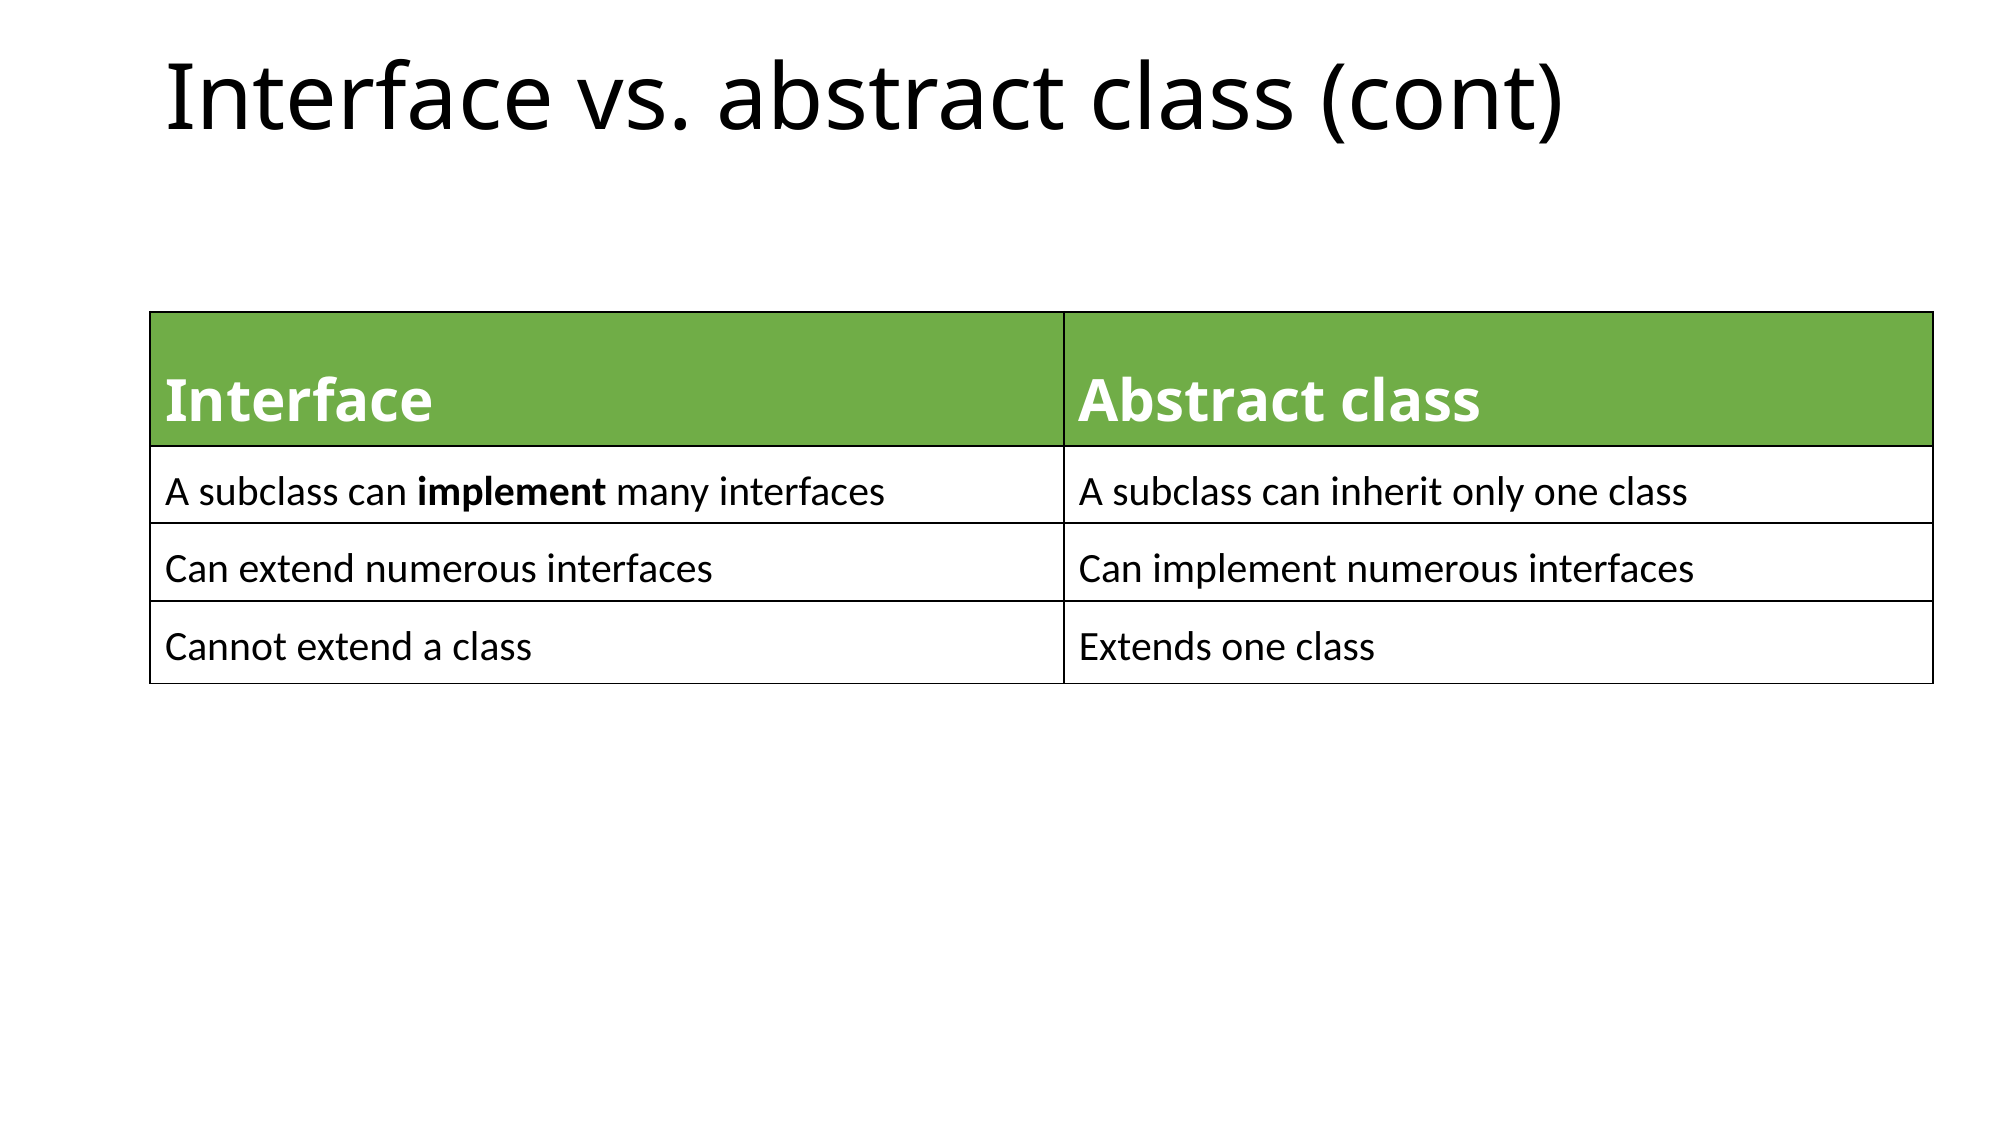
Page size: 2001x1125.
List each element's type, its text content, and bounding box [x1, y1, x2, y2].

table_cell A subclass can inherit only one class [1065, 447, 1932, 522]
table_header Abstract class [1065, 313, 1932, 445]
table_cell A subclass can implement many interfaces [151, 447, 1063, 522]
title Interface vs. abstract class (cont) [150, 12, 1850, 188]
table_cell Cannot extend a class [151, 602, 1063, 683]
table_cell Can extend numerous interfaces [151, 524, 1063, 600]
table_cell Can implement numerous interfaces [1065, 524, 1932, 600]
table_header Interface [151, 313, 1063, 445]
table_cell Extends one class [1065, 602, 1932, 683]
